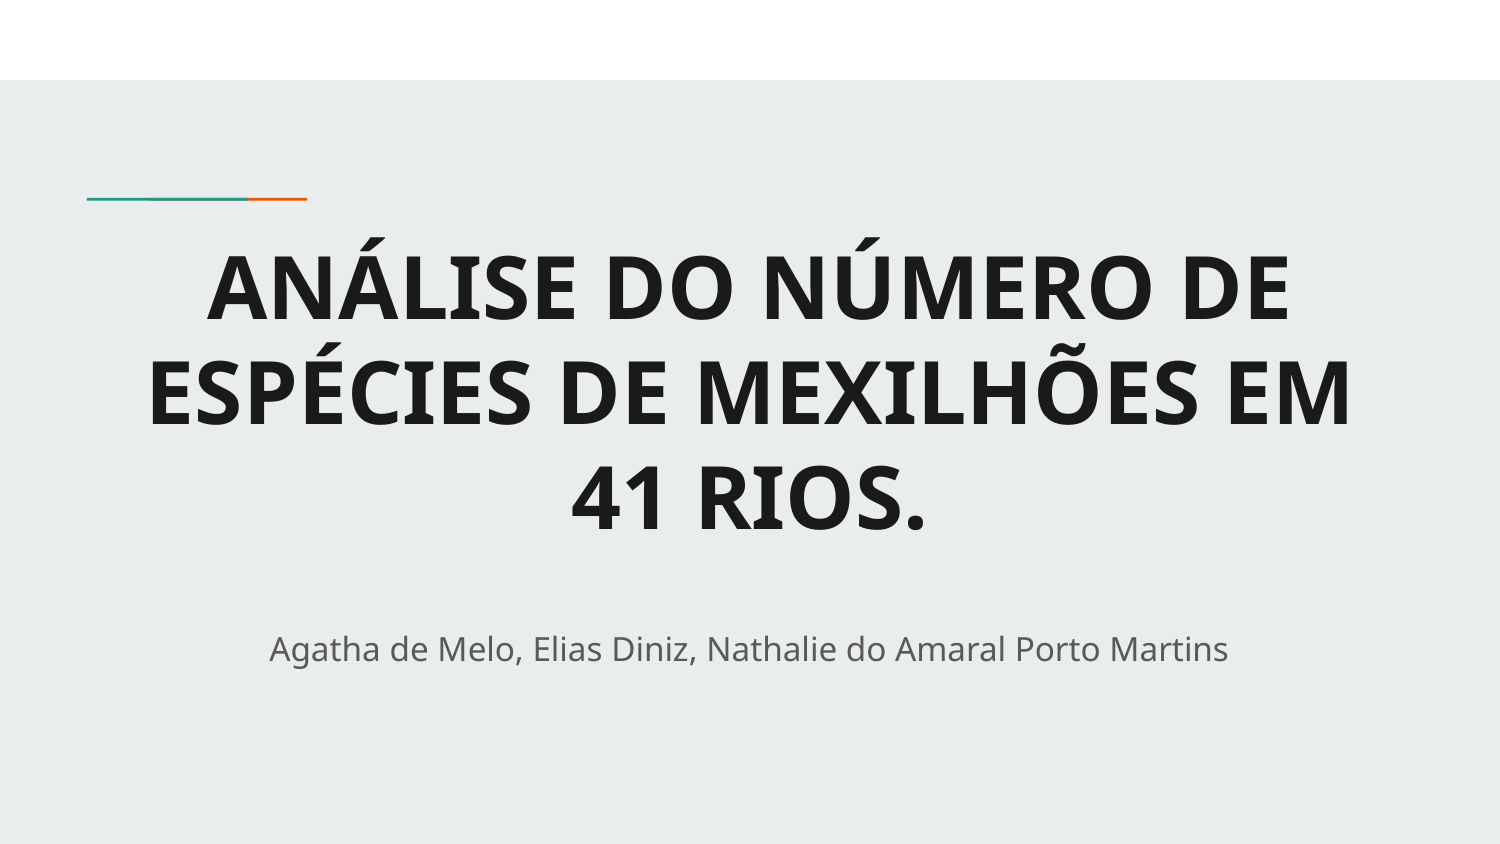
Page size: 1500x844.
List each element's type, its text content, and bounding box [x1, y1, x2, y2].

title ANÁLISE DO NÚMERO DE ESPÉCIES DE MEXILHÕES EM 41 RIOS. [119, 216, 1381, 490]
subtitle Agatha de Melo, Elias Diniz, Nathalie do Amaral Porto Martins [119, 612, 1381, 702]
